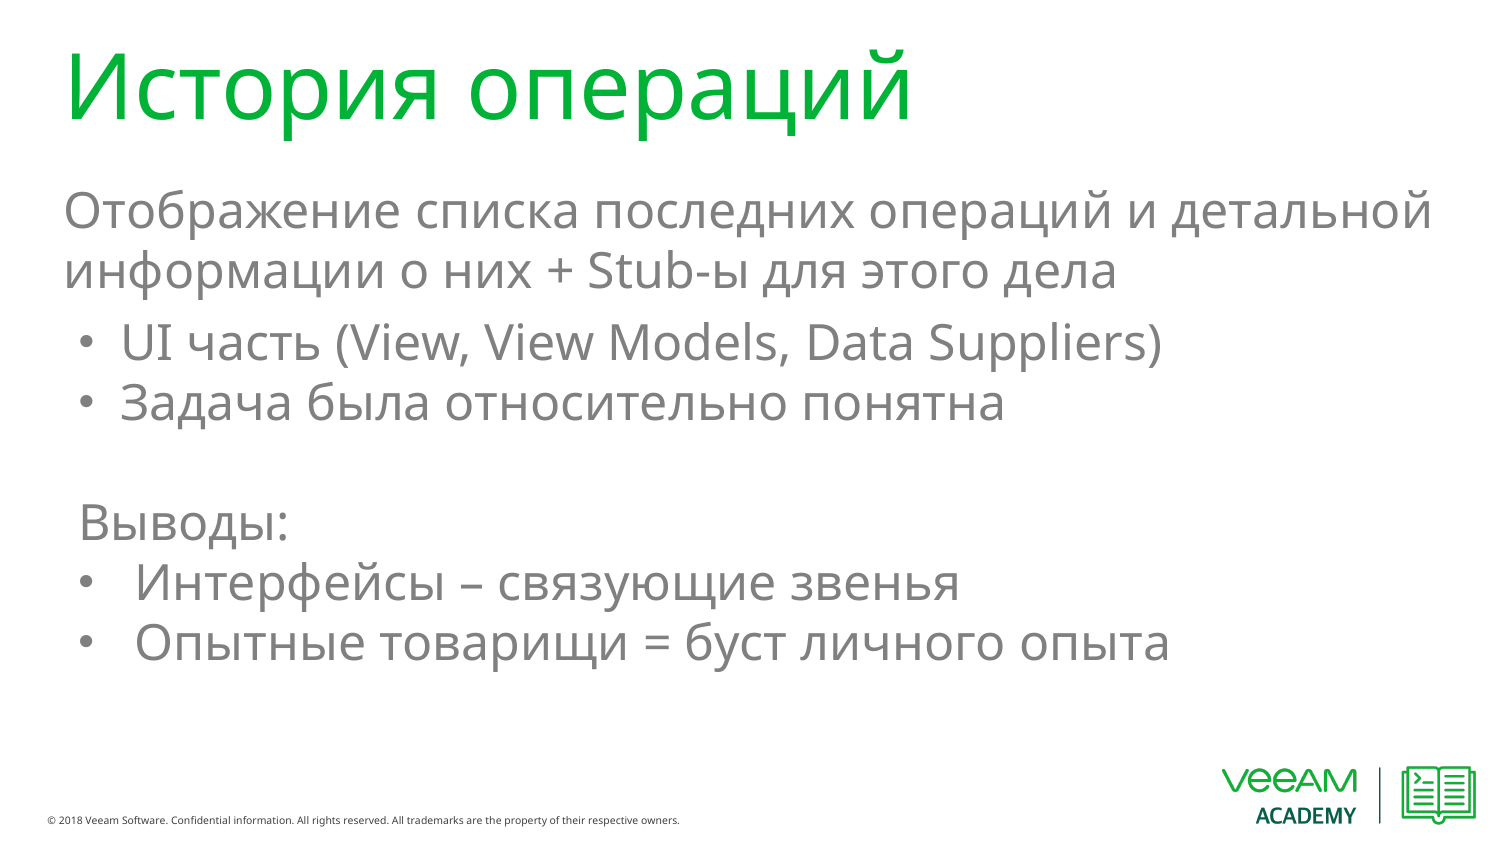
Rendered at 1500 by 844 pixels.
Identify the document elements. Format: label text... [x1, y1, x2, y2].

title История операций [63, 28, 1436, 140]
picture [1205, 752, 1492, 839]
list Отображение списка последних операций и детальной информации о них + Stub-ы для этого дела UI часть (View, View Models, Data Suppliers) Задача была относительно понятна Выводы: Интерфейсы – связующие звенья Опытные товарищи = буст личного опыта [63, 178, 1436, 788]
